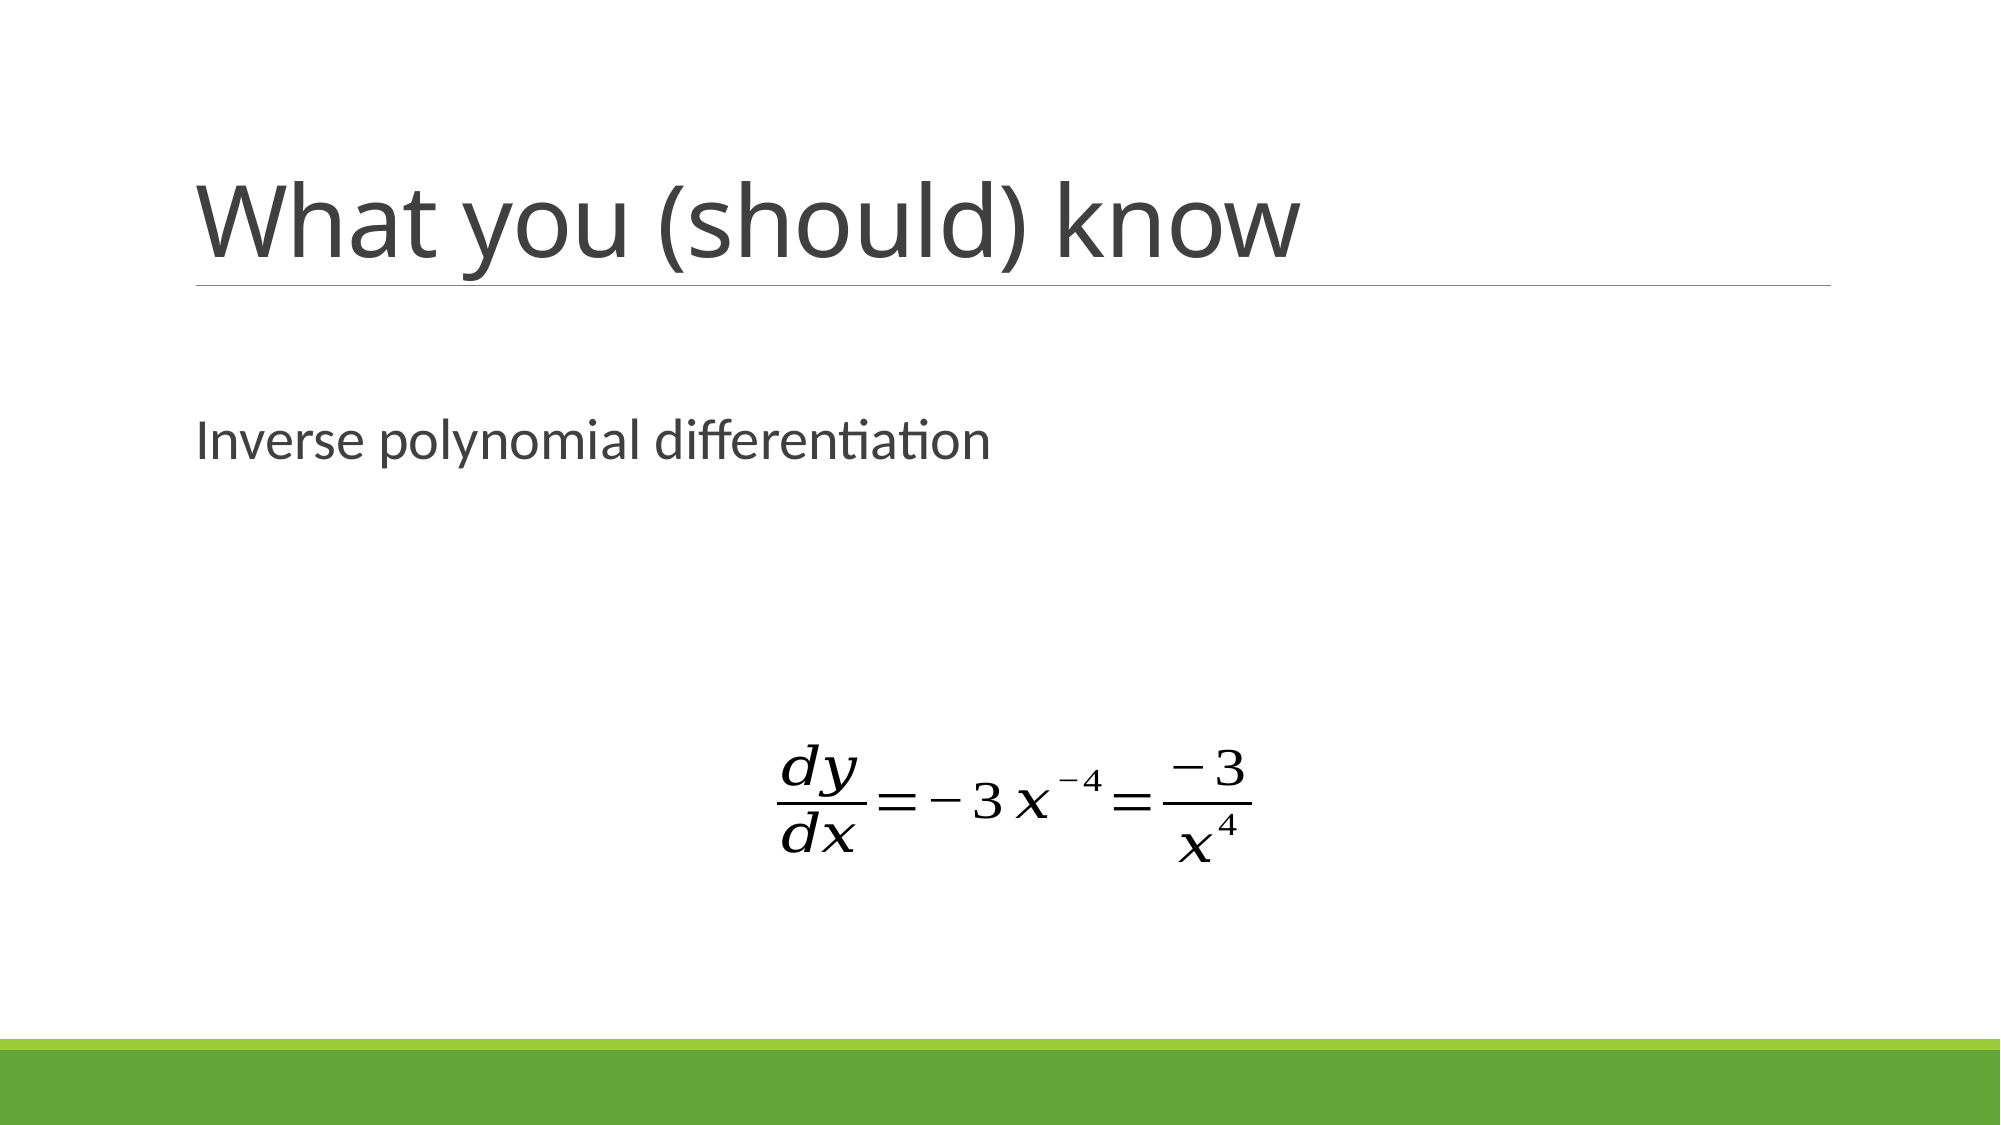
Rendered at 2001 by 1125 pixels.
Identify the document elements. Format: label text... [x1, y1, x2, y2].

list Inverse polynomial differentiation [180, 302, 1830, 963]
title What you (should) know [180, 47, 1830, 285]
